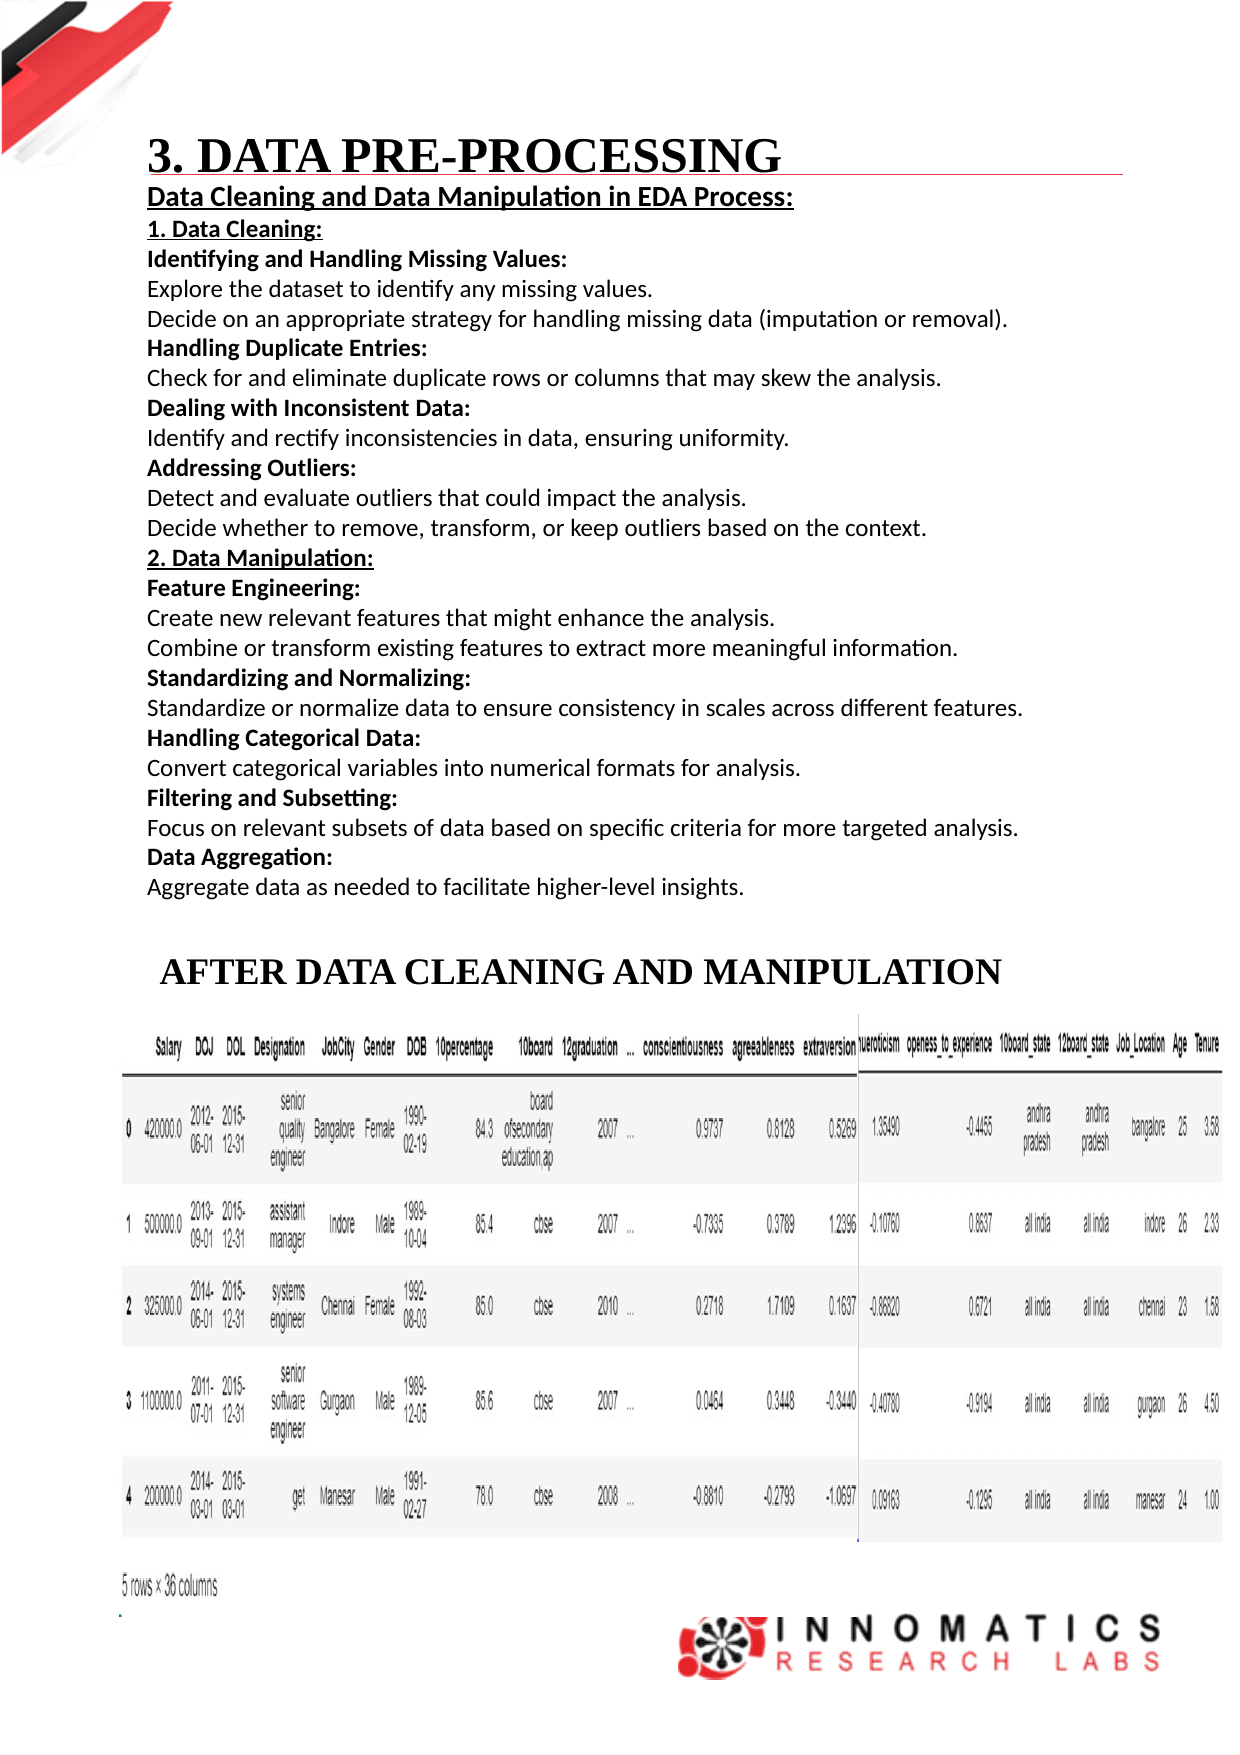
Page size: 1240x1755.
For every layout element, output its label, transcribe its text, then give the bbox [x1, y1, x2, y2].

picture [0, 0, 1123, 176]
picture [119, 989, 1225, 1680]
text_box Data Cleaning and Data Manipulation in EDA Process: 1. Data Cleaning: Identifying and Handling Missing Values: Explore the dataset to identify any missing values. Decide on an appropriate strategy for handling missing data (imputation or removal). Handling Duplicate Entries: Check for and eliminate duplicate rows or columns that may skew the analysis. Dealing with Inconsistent Data: Identify and rectify inconsistencies in data, ensuring uniformity. Addressing Outliers: Detect and evaluate outliers that could impact the analysis. Decide whether to remove, transform, or keep outliers based on the context. 2. Data Manipulation: Feature Engineering: Create new relevant features that might enhance the analysis. Combine or transform existing features to extract more meaningful information. Standardizing and Normalizing: Standardize or normalize data to ensure consistency in scales across different features. Handling Categorical Data: Convert categorical variables into numerical formats for analysis. Filtering and Subsetting: Focus on relevant subsets of data based on specific criteria for more targeted analysis. Data Aggregation: Aggregate data as needed to facilitate higher-level insights. [132, 169, 1240, 909]
text_box AFTER DATA CLEANING AND MANIPULATION [144, 939, 1240, 1000]
